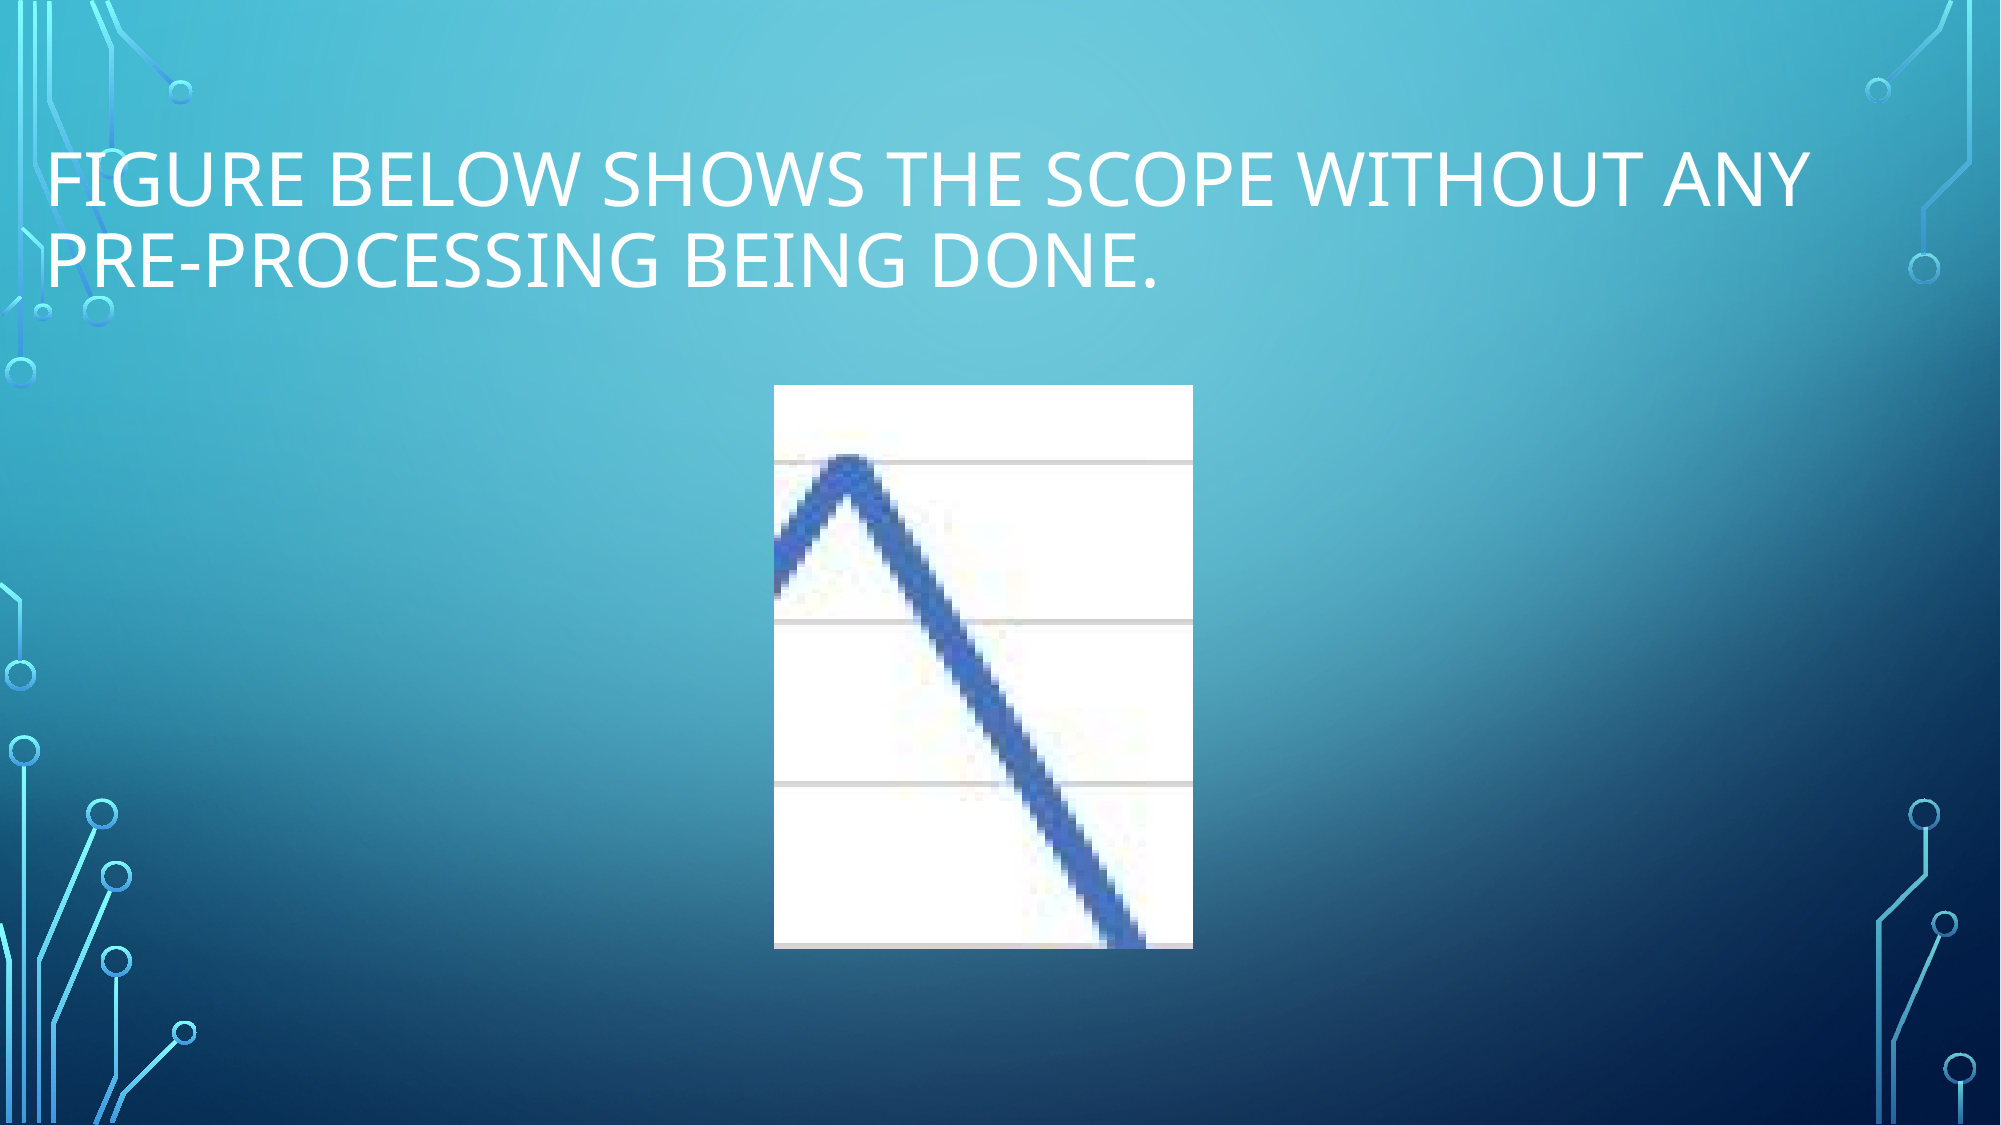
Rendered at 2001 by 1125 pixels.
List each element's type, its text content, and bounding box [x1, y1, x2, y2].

title Figure below shows the scope without any pre-processing being done. [29, 101, 1879, 344]
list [774, 385, 1193, 949]
